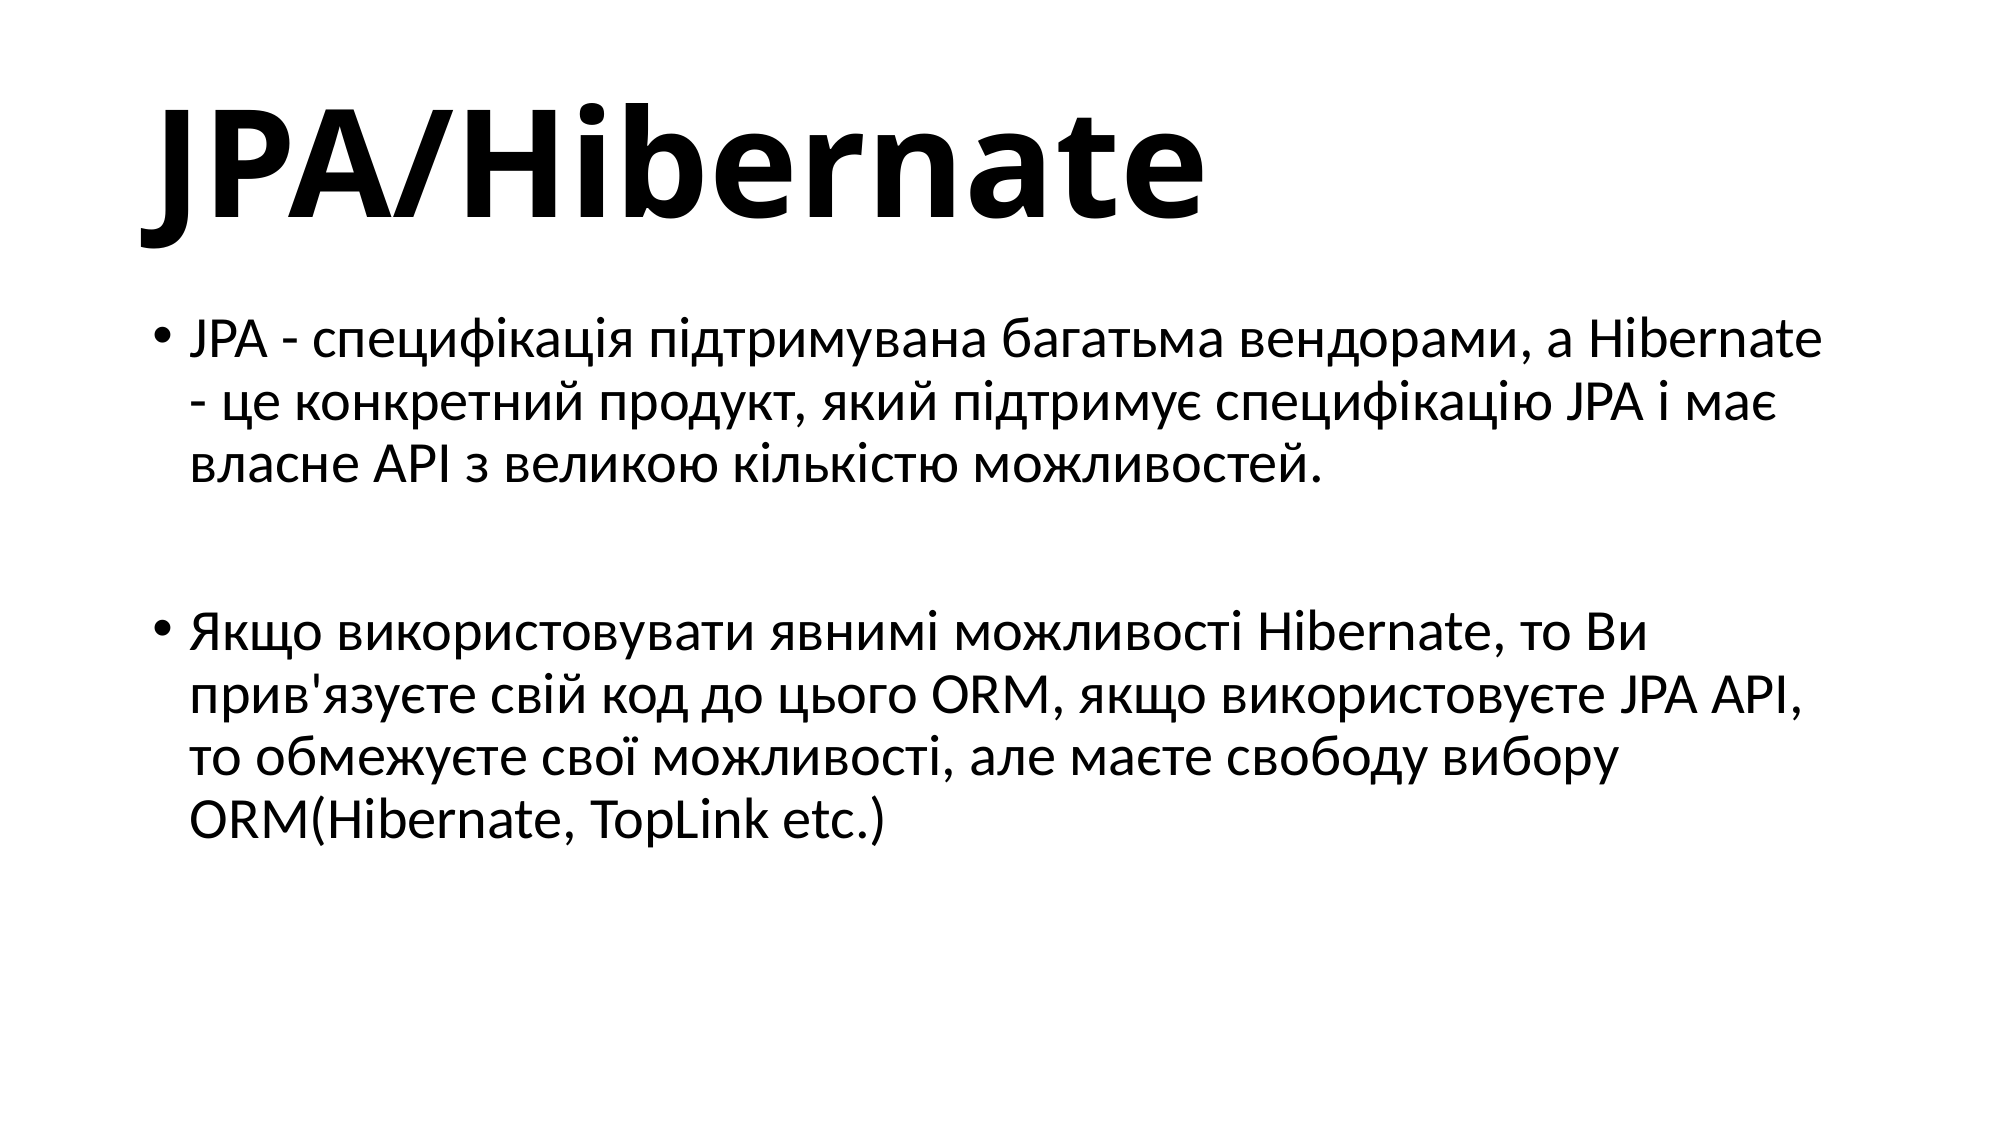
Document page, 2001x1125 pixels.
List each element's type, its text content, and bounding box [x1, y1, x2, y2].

list JPA - специфікація підтримувана багатьма вендорами, а Hibernate - це конкретний продукт, який підтримує специфікацію JPA і має власне API з великою кількістю можливостей. Якщо використовувати явнимі можливості Hibernate, то Ви прив'язуєте свій код до цього ORM, якщо використовуєте JPA API, то обмежуєте свої можливості, але маєте свободу вибору ORM(Hibernate, TopLink etc.) [137, 299, 1863, 1014]
title JPA/Hibernate [137, 59, 1863, 278]
